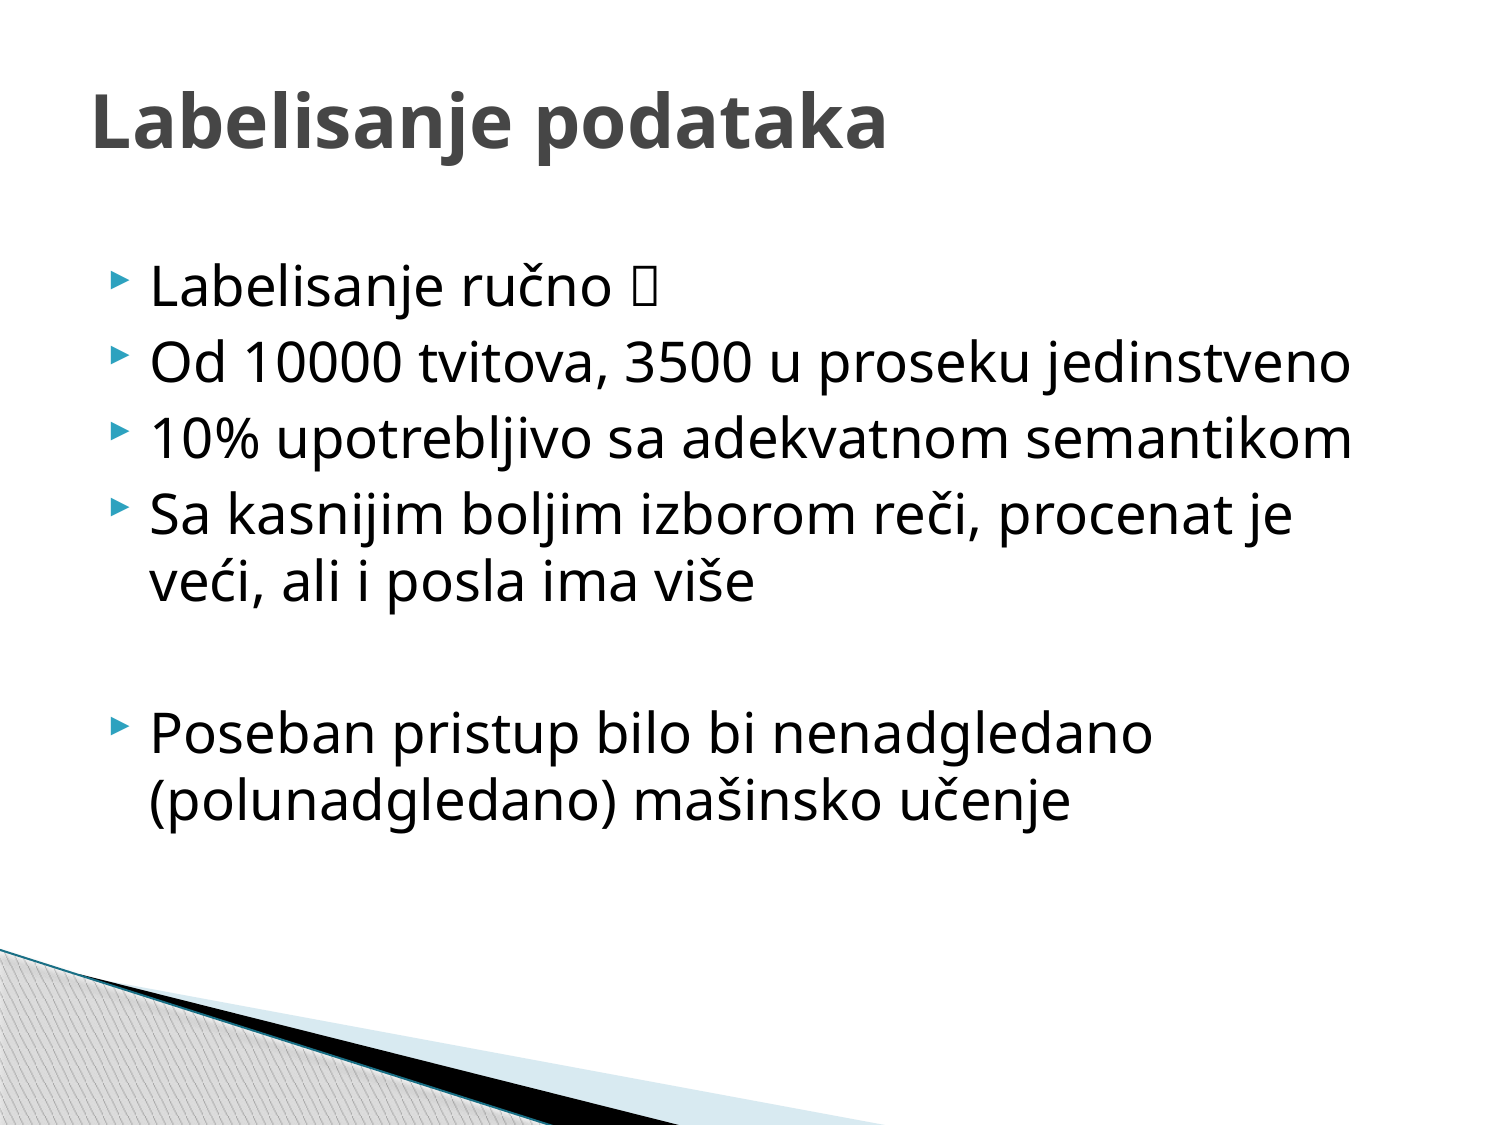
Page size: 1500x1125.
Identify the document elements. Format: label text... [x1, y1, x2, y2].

list Labelisanje ručno  Od 10000 tvitova, 3500 u proseku jedinstveno 10% upotrebljivo sa adekvatnom semantikom Sa kasnijim boljim izborom reči, procenat je veći, ali i posla ima više Poseban pristup bilo bi nenadgledano (polunadgledano) mašinsko učenje [75, 243, 1425, 986]
title Labelisanje podataka [75, 24, 1425, 213]
